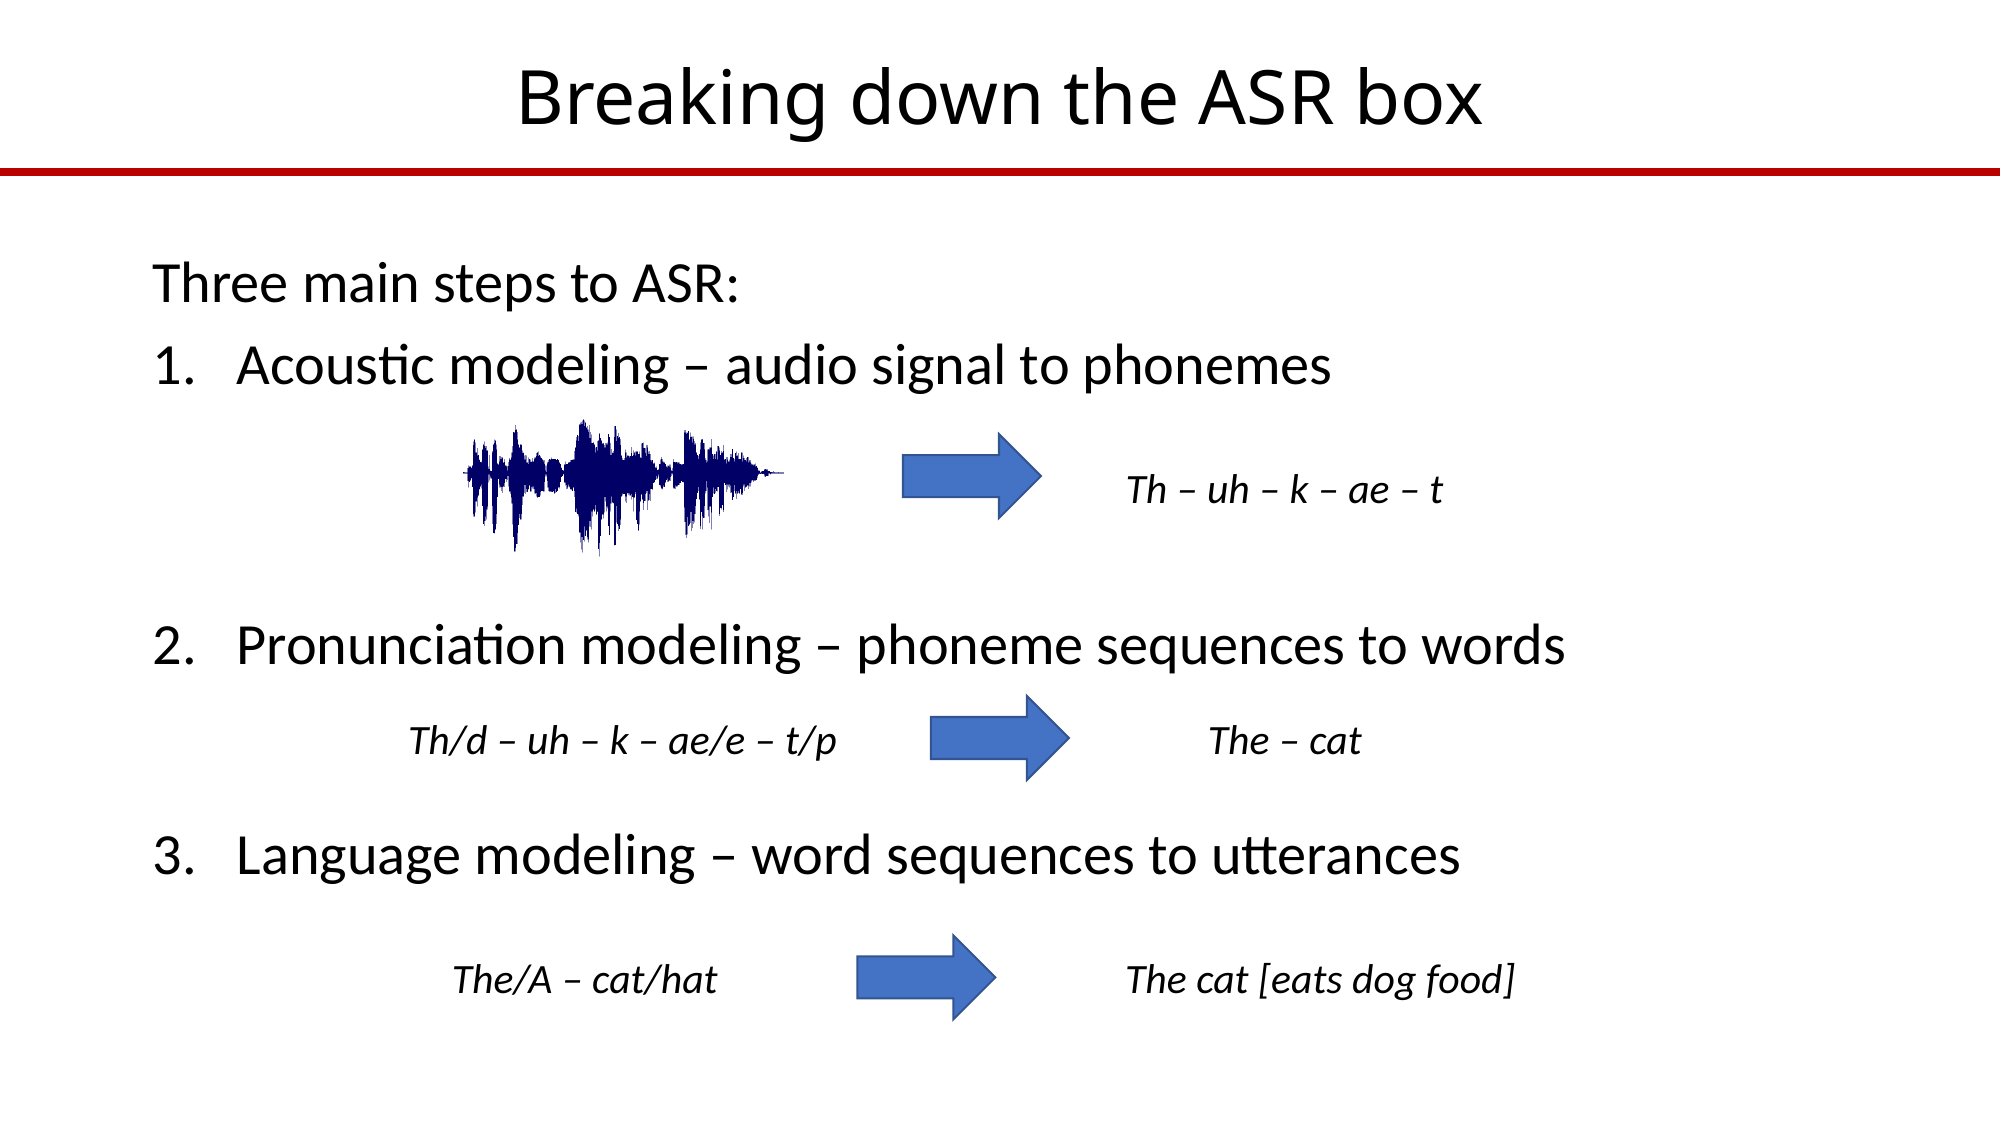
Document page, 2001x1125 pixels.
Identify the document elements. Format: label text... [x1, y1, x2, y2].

text_box The/A – cat/hat [437, 944, 743, 1010]
list Three main steps to ASR: Acoustic modeling – audio signal to phonemes Pronunciation modeling – phoneme sequences to words Language modeling – word sequences to utterances [137, 236, 1863, 951]
title Breaking down the ASR box [137, 50, 1863, 150]
text_box The cat [eats dog food] [1110, 944, 1531, 1010]
picture [462, 416, 784, 559]
text_box Th – uh – k – ae – t [1110, 454, 1469, 520]
text_box [929, 693, 1071, 783]
text_box [856, 932, 997, 1022]
text_box [901, 431, 1043, 521]
text_box The – cat [1193, 705, 1387, 771]
text_box Th/d – uh – k – ae/e – t/p [393, 705, 862, 770]
